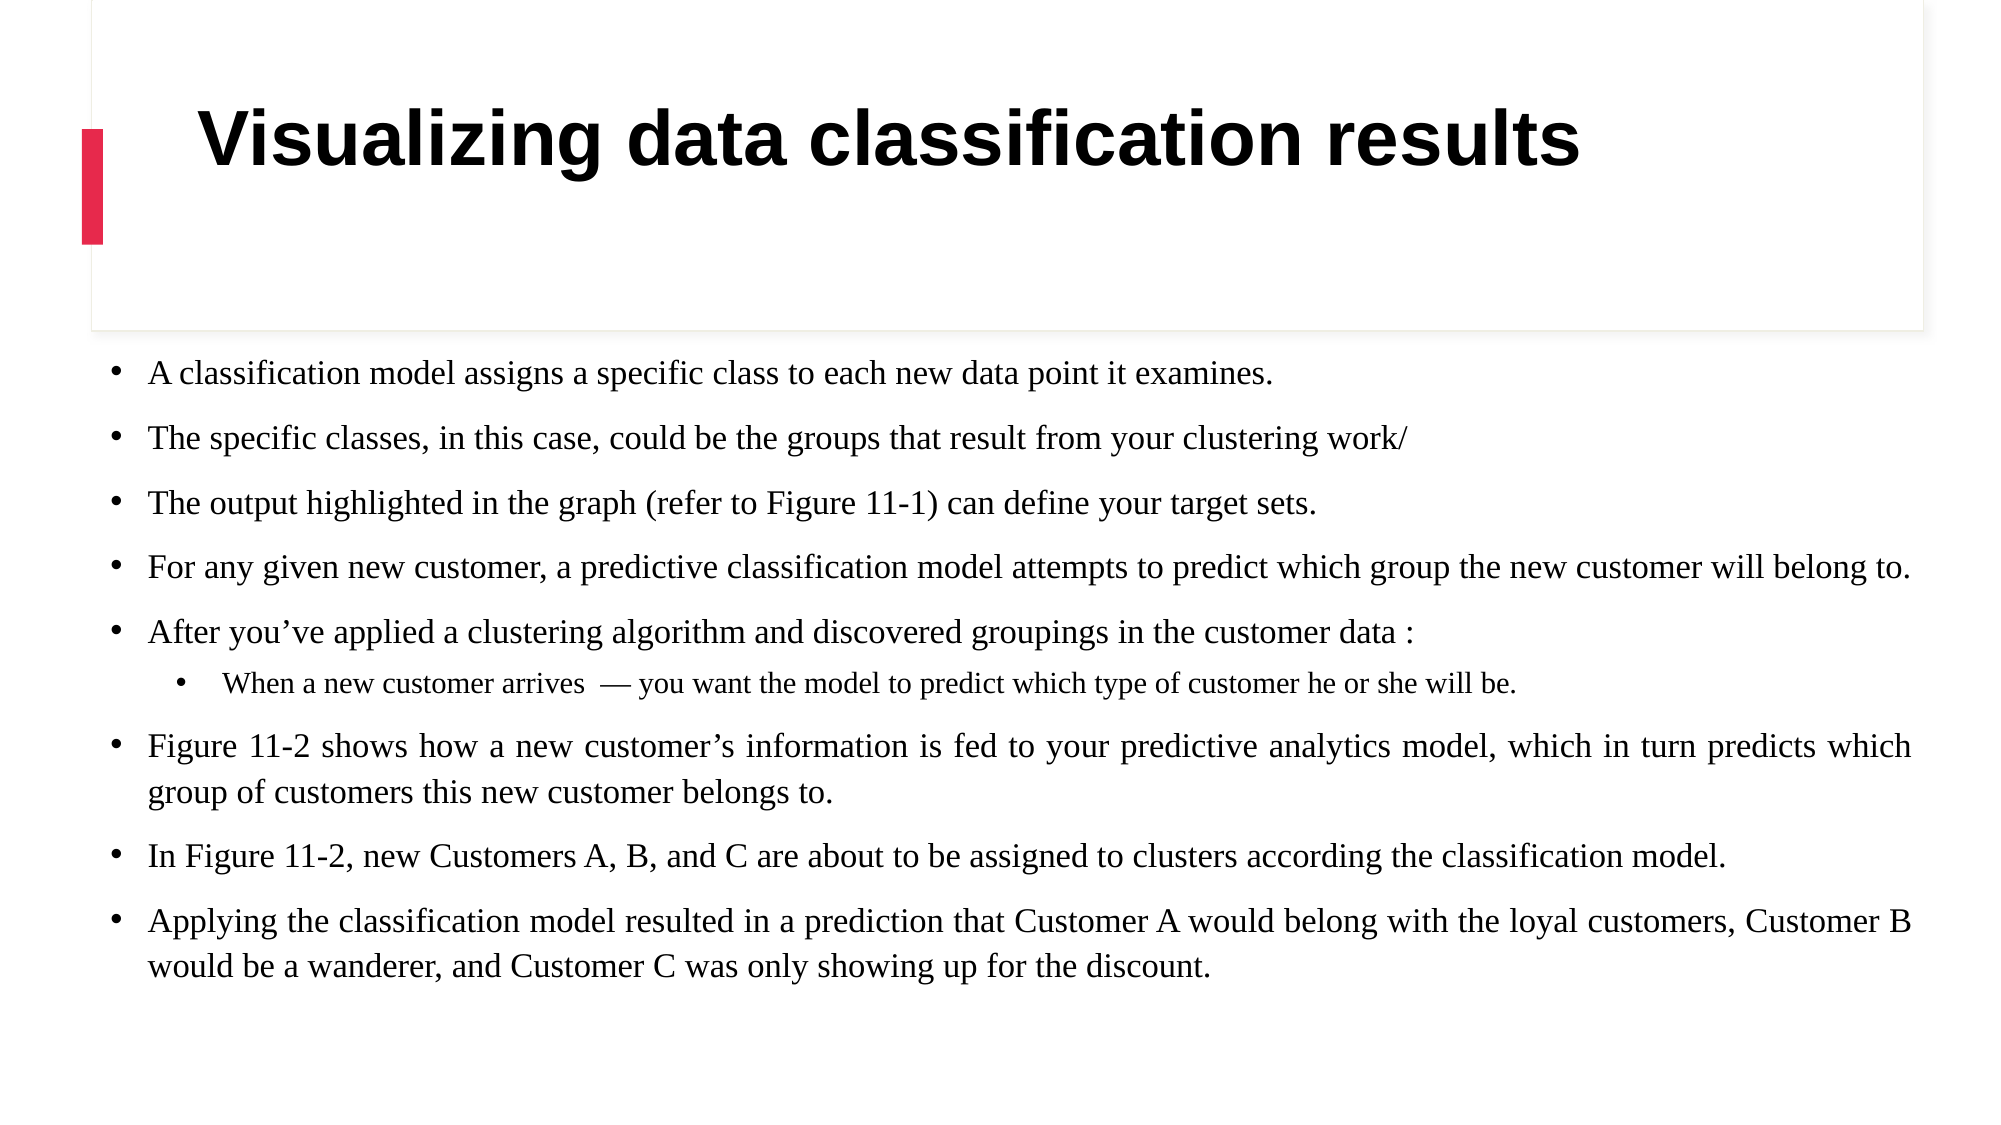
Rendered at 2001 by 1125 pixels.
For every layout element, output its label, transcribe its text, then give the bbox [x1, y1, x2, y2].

list A classification model assigns a specific class to each new data point it examines. The specific classes, in this case, could be the groups that result from your clustering work/ The output highlighted in the graph (refer to Figure 11-1) can define your target sets. For any given new customer, a predictive classification model attempts to predict which group the new customer will belong to. After you’ve applied a clustering algorithm and discovered groupings in the customer data : When a new customer arrives — you want the model to predict which type of customer he or she will be. Figure 11-2 shows how a new customer’s information is fed to your predictive analytics model, which in turn predicts which group of customers this new customer belongs to. In Figure 11-2, new Customers A, B, and C are about to be assigned to clusters according the classification model. Applying the classification model resulted in a prediction that Customer A would belong with the loyal customers, Customer B would be a wanderer, and Customer C was only showing up for the discount. [95, 338, 1928, 1013]
title Visualizing data classification results [183, 90, 1851, 284]
